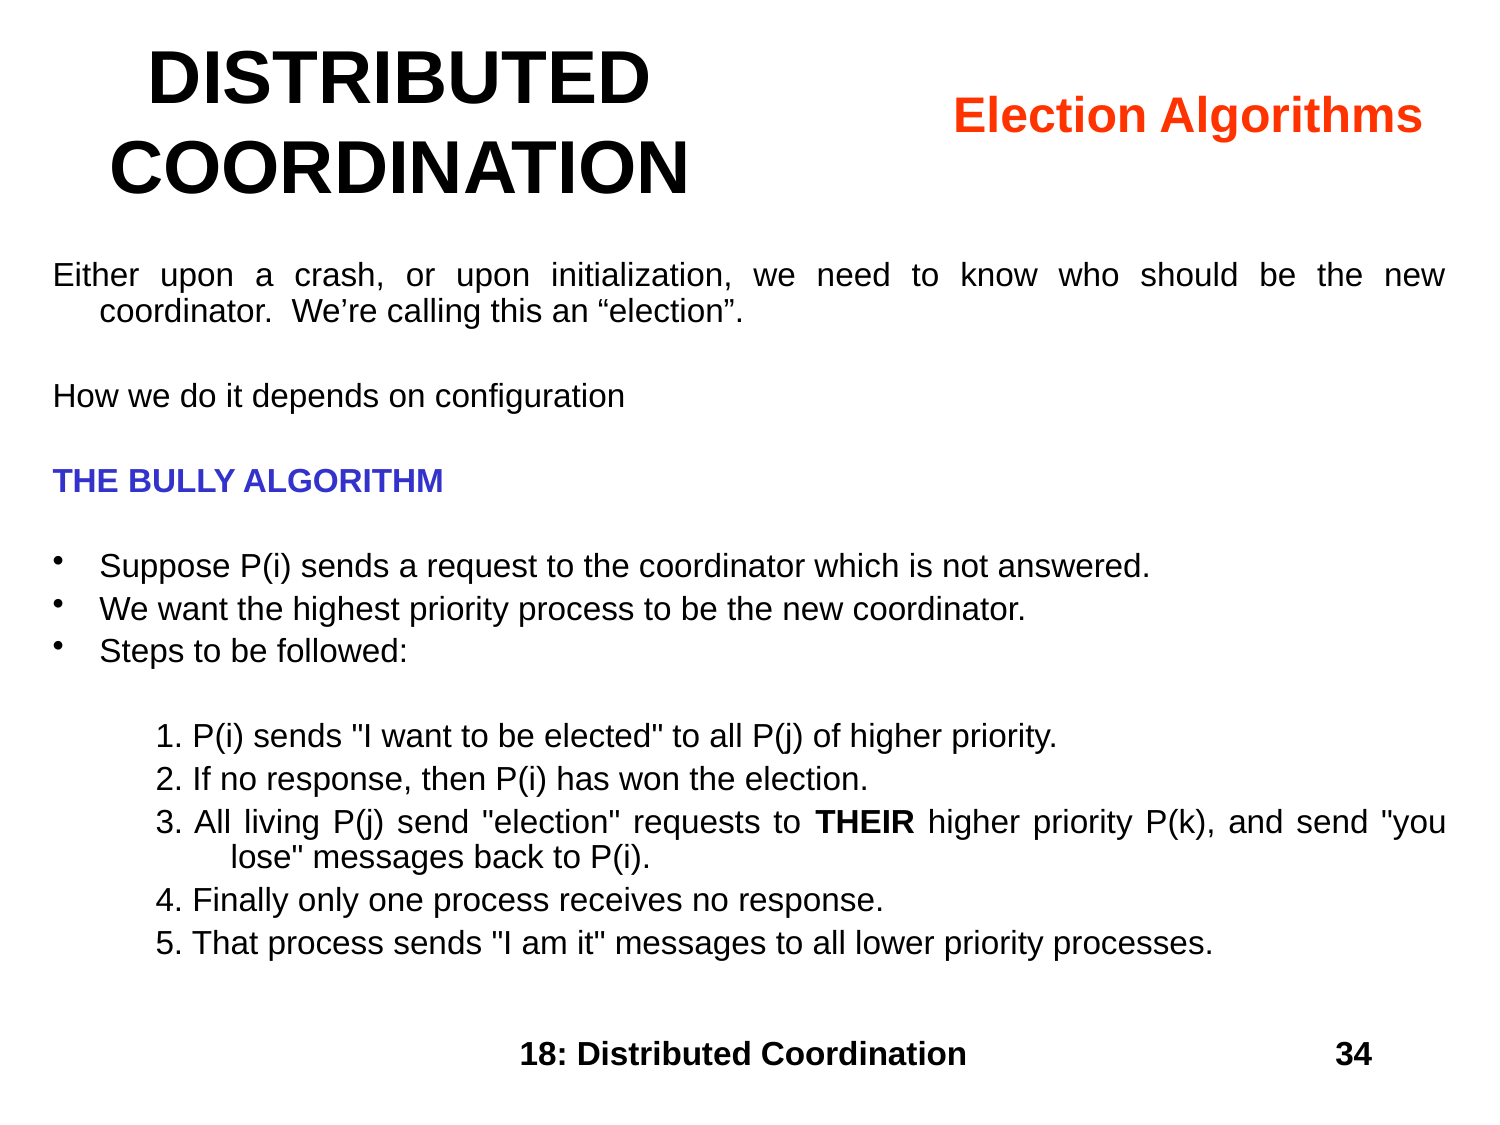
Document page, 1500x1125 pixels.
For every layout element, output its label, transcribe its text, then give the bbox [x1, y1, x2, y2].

list Either upon a crash, or upon initialization, we need to know who should be the new coordinator. We’re calling this an “election”. How we do it depends on configuration THE BULLY ALGORITHM Suppose P(i) sends a request to the coordinator which is not answered. We want the highest priority process to be the new coordinator. Steps to be followed: 1. P(i) sends "I want to be elected" to all P(j) of higher priority. 2. If no response, then P(i) has won the election. 3. All living P(j) send "election" requests to THEIR higher priority P(k), and send "you lose" messages back to P(i). 4. Finally only one process receives no response. 5. That process sends "I am it" messages to all lower priority processes. [37, 249, 1463, 1013]
title DISTRIBUTED COORDINATION [24, 24, 775, 213]
footer 18: Distributed Coordination [450, 1025, 1038, 1100]
slide_number 34 [1074, 1025, 1388, 1100]
text_box Election Algorithms [938, 74, 1439, 150]
